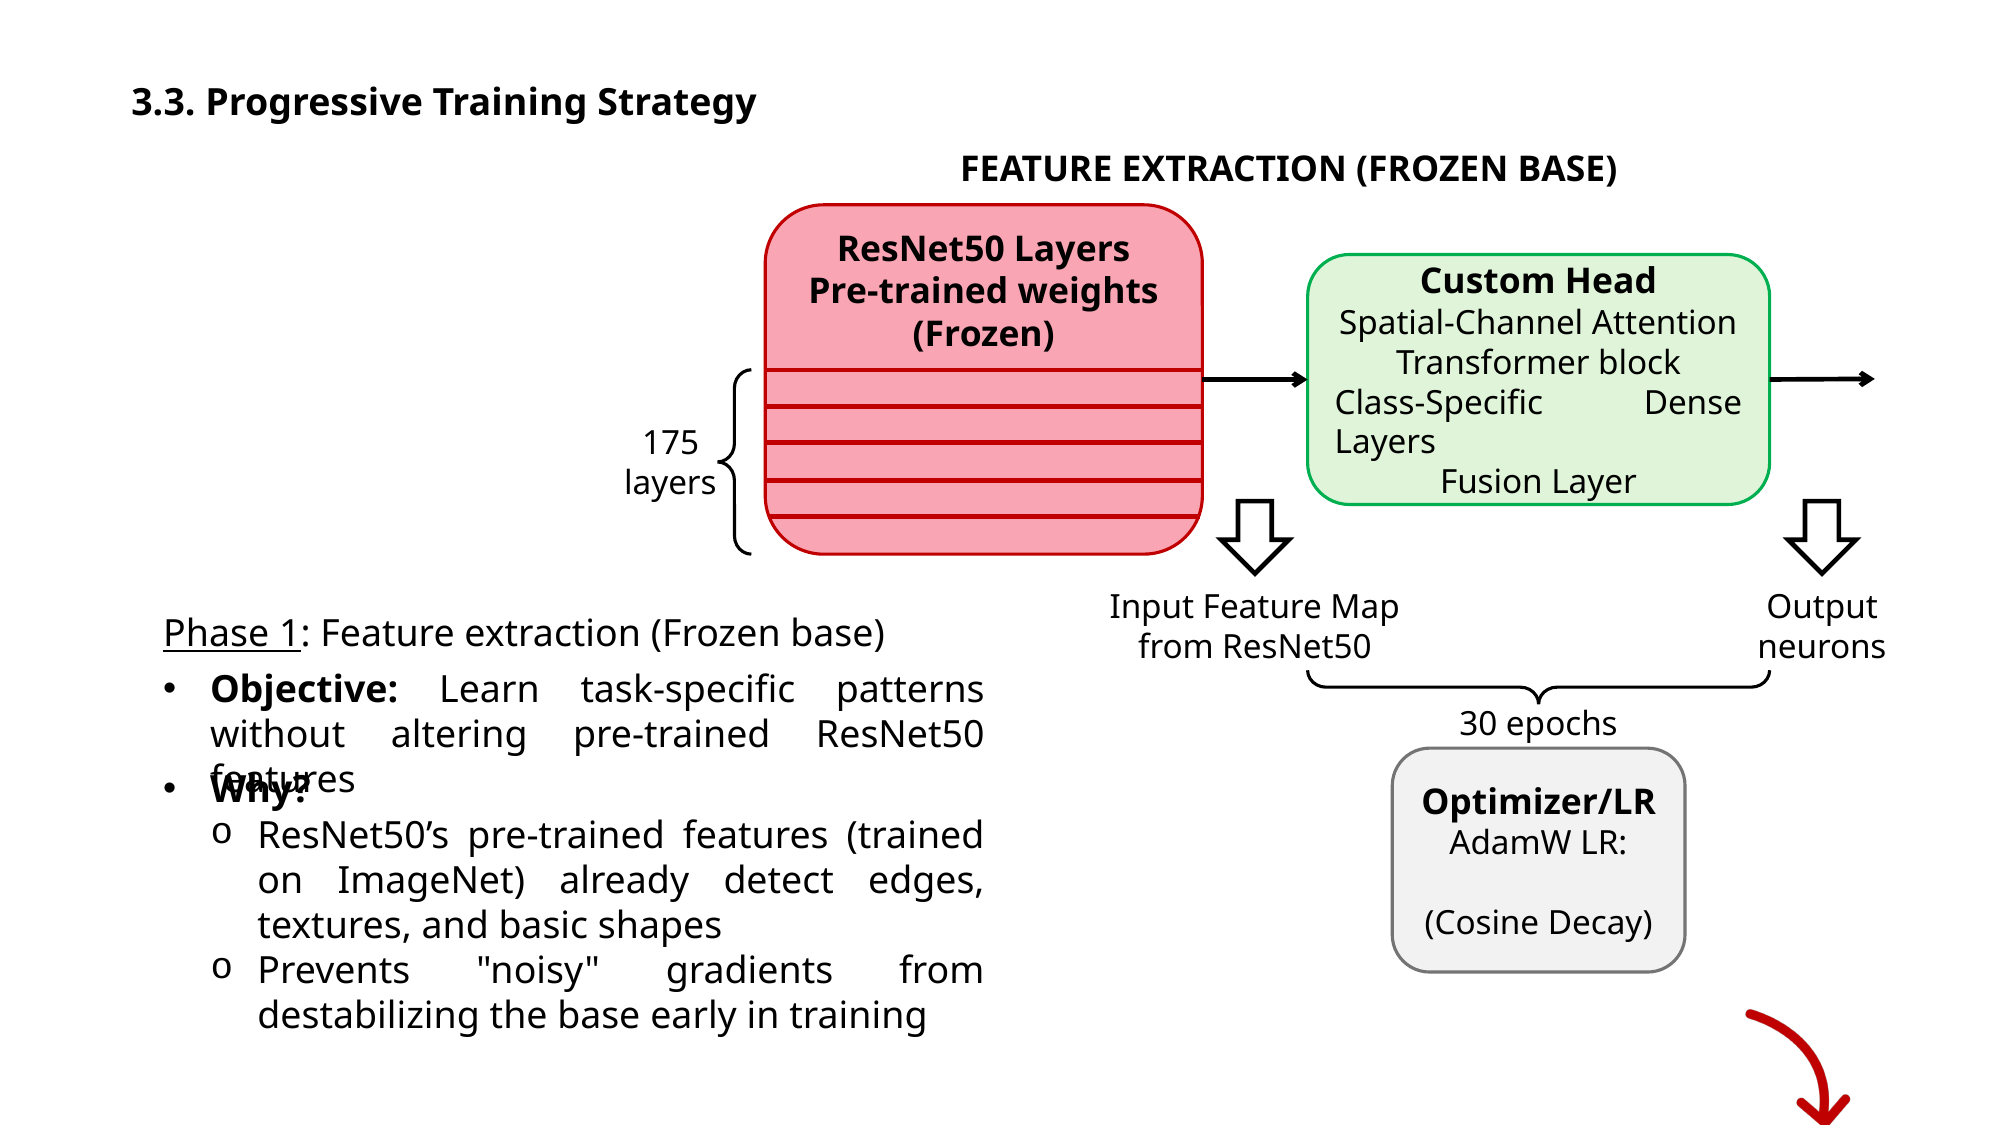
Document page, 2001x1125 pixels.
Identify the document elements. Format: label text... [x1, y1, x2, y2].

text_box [147, 601, 1019, 1047]
picture [1686, 973, 1896, 1125]
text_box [589, 138, 1986, 973]
text_box 3.3. Progressive Training Strategy [116, 70, 797, 131]
